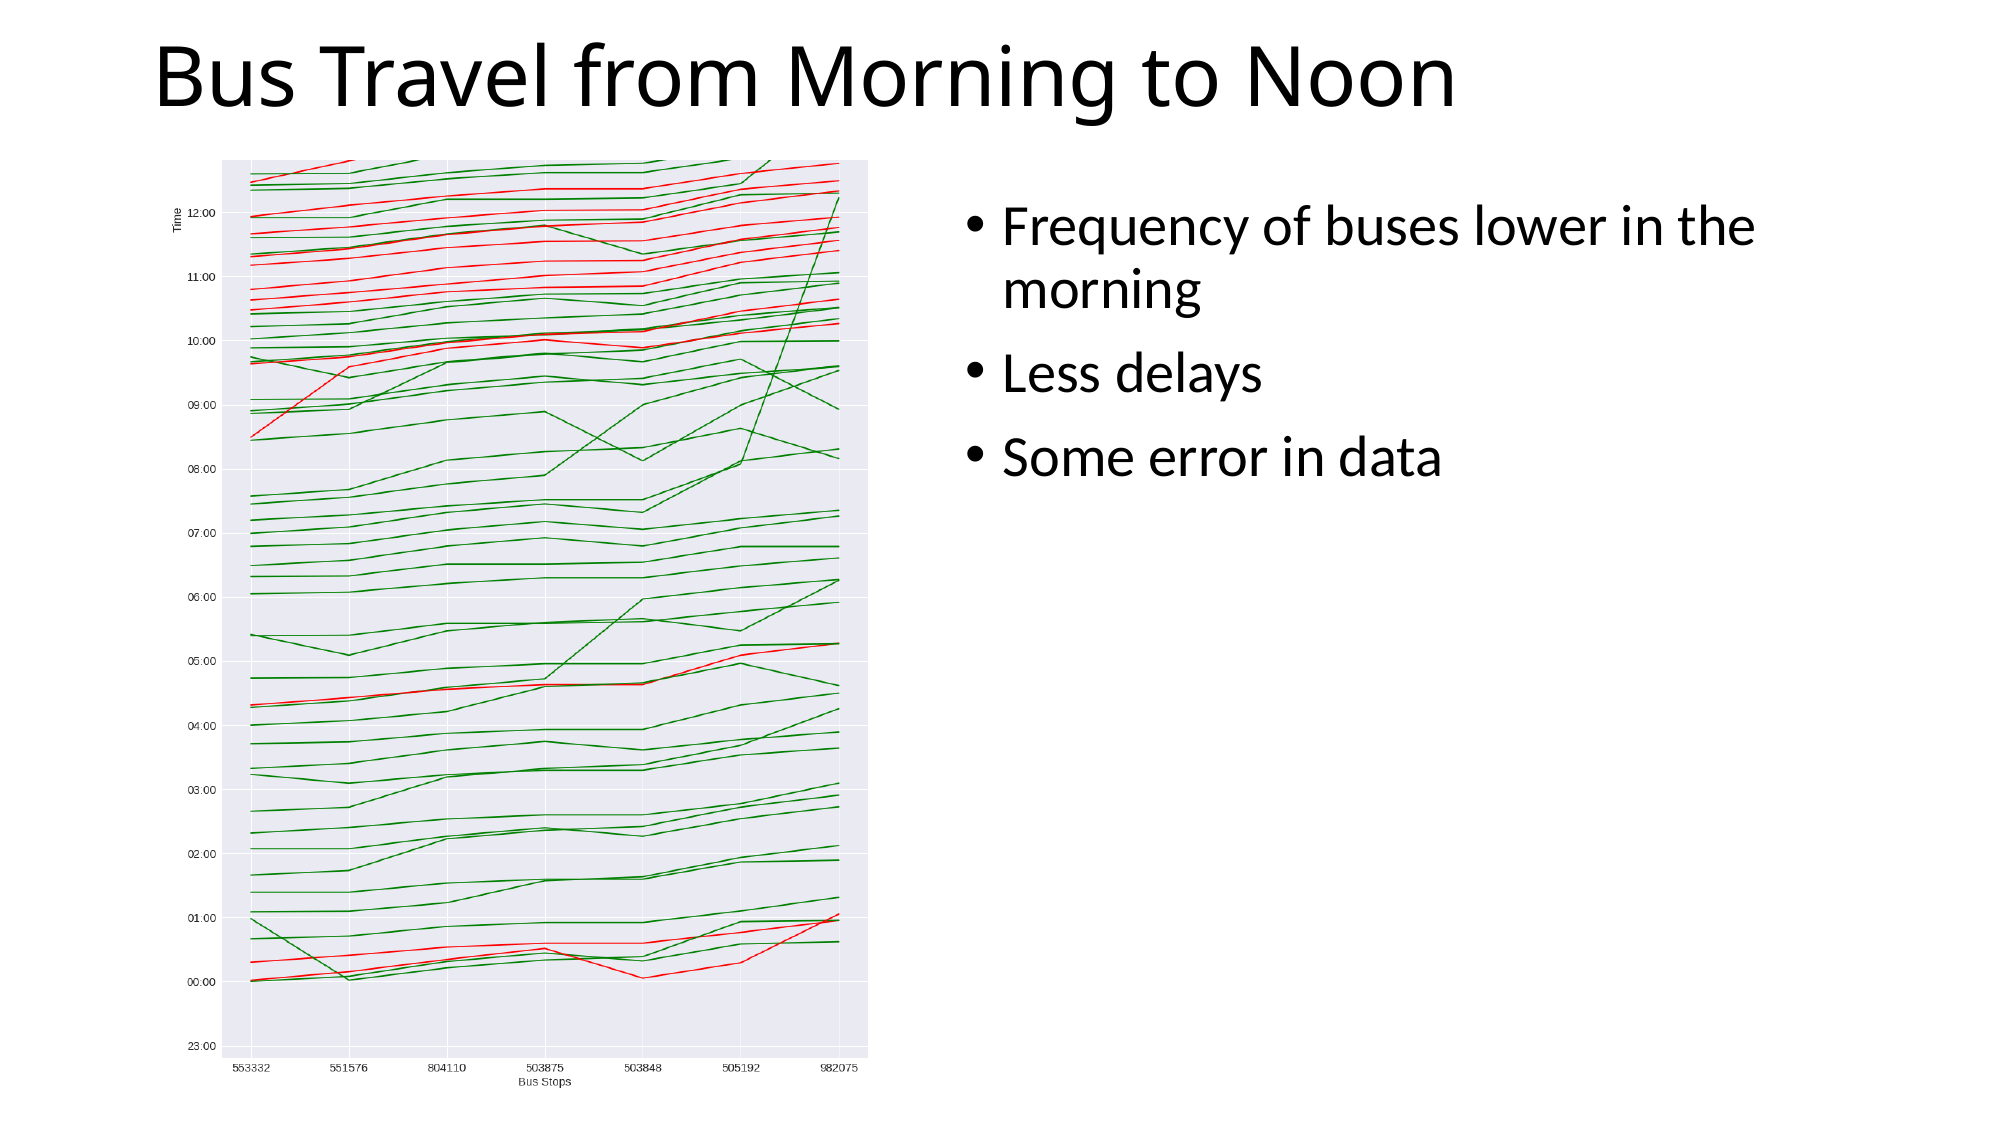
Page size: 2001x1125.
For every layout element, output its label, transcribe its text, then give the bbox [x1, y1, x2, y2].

list Frequency of buses lower in the morning Less delays Some error in data [951, 187, 1863, 1014]
picture [117, 160, 951, 1125]
title Bus Travel from Morning to Noon [137, 0, 1863, 187]
